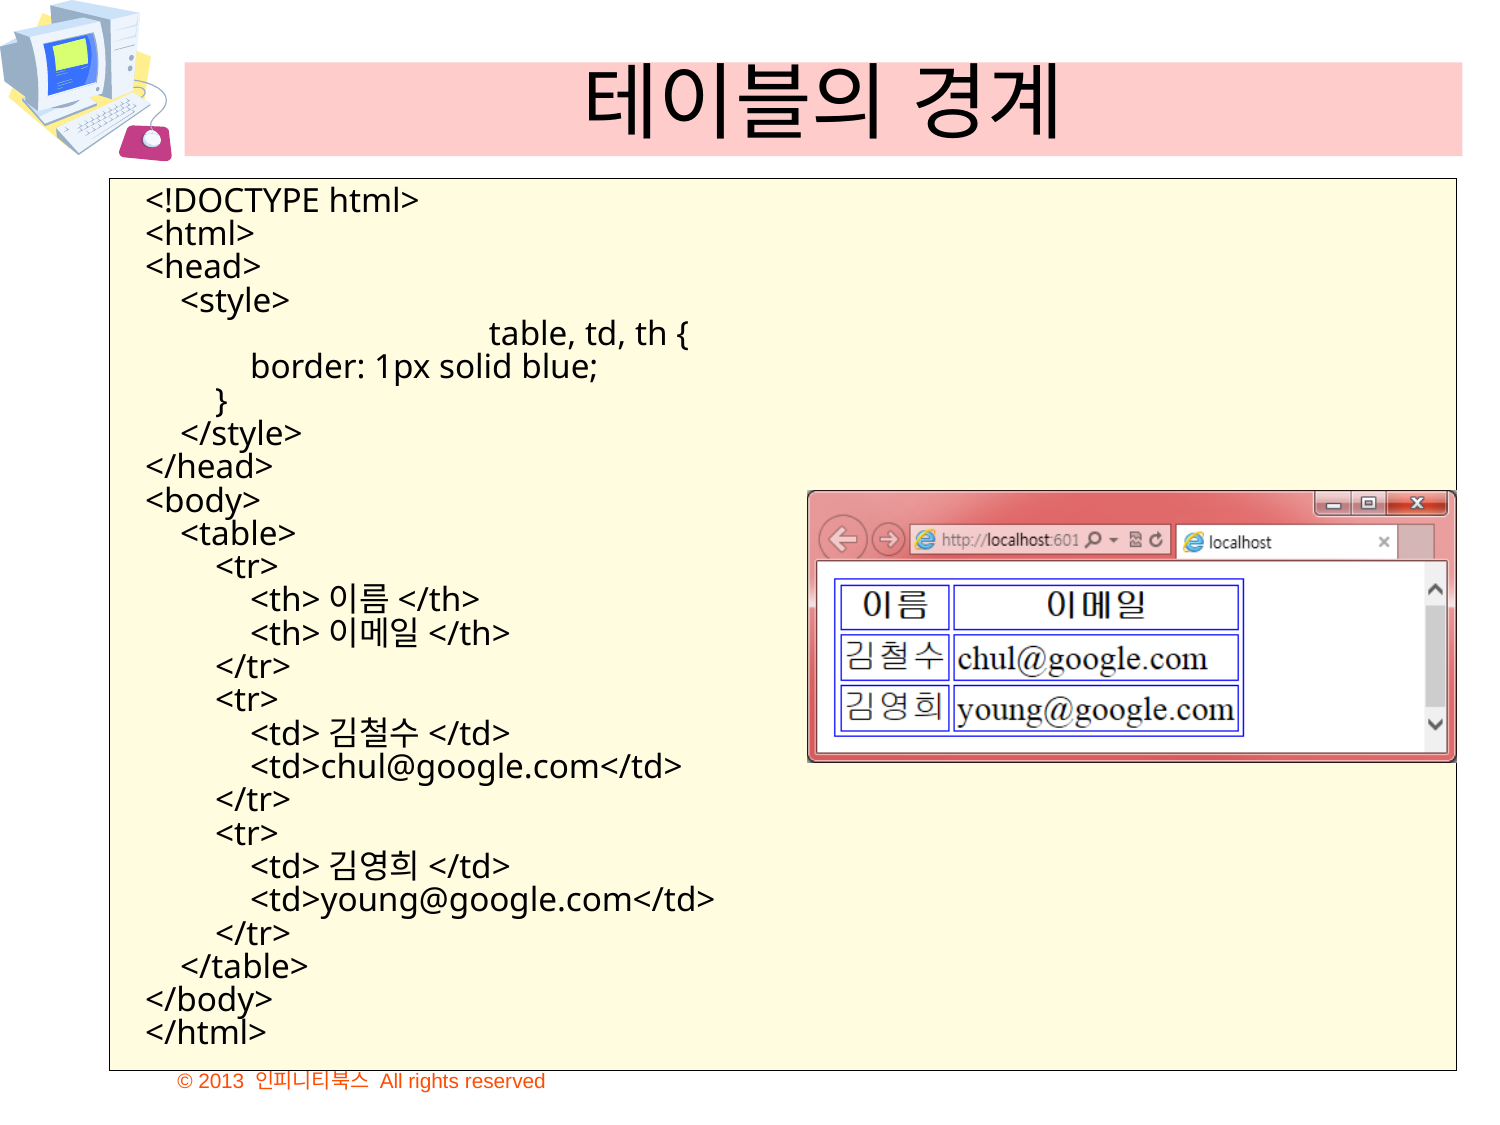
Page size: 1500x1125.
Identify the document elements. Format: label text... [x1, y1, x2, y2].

picture [807, 489, 1457, 763]
text_box <!DOCTYPE html> <html> <head> <style> table, td, th { border: 1px solid blue; } </style> </head> <body> <table> <tr> <th>이름</th> <th>이메일</th> </tr> <tr> <td>김철수</td> <td>chul@google.com</td> </tr> <tr> <td>김영희</td> <td>young@google.com</td> </tr> </table> </body> </html> [109, 178, 1457, 1071]
title 테이블의 경계 [184, 62, 1463, 157]
